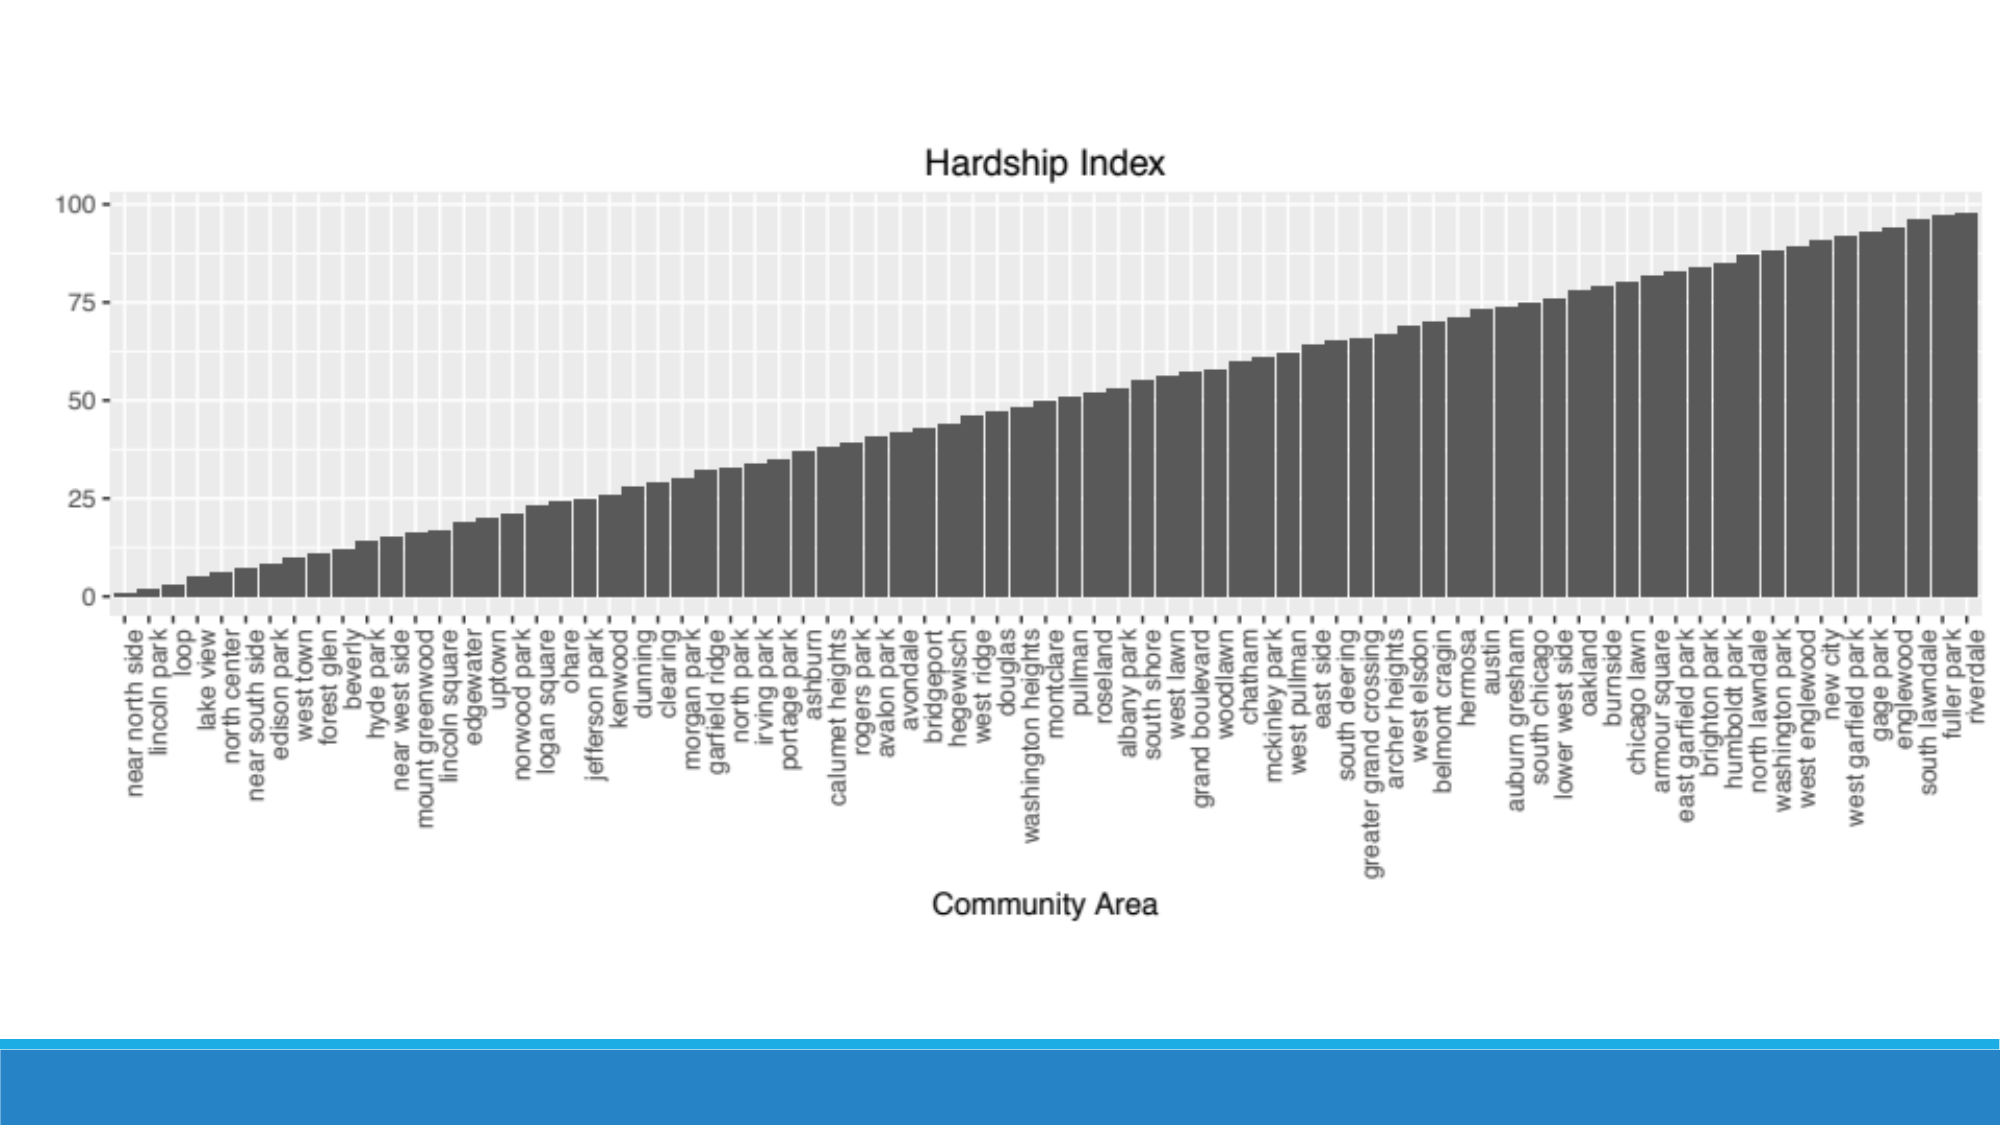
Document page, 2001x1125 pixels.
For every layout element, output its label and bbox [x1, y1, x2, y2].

picture [0, 133, 1994, 932]
